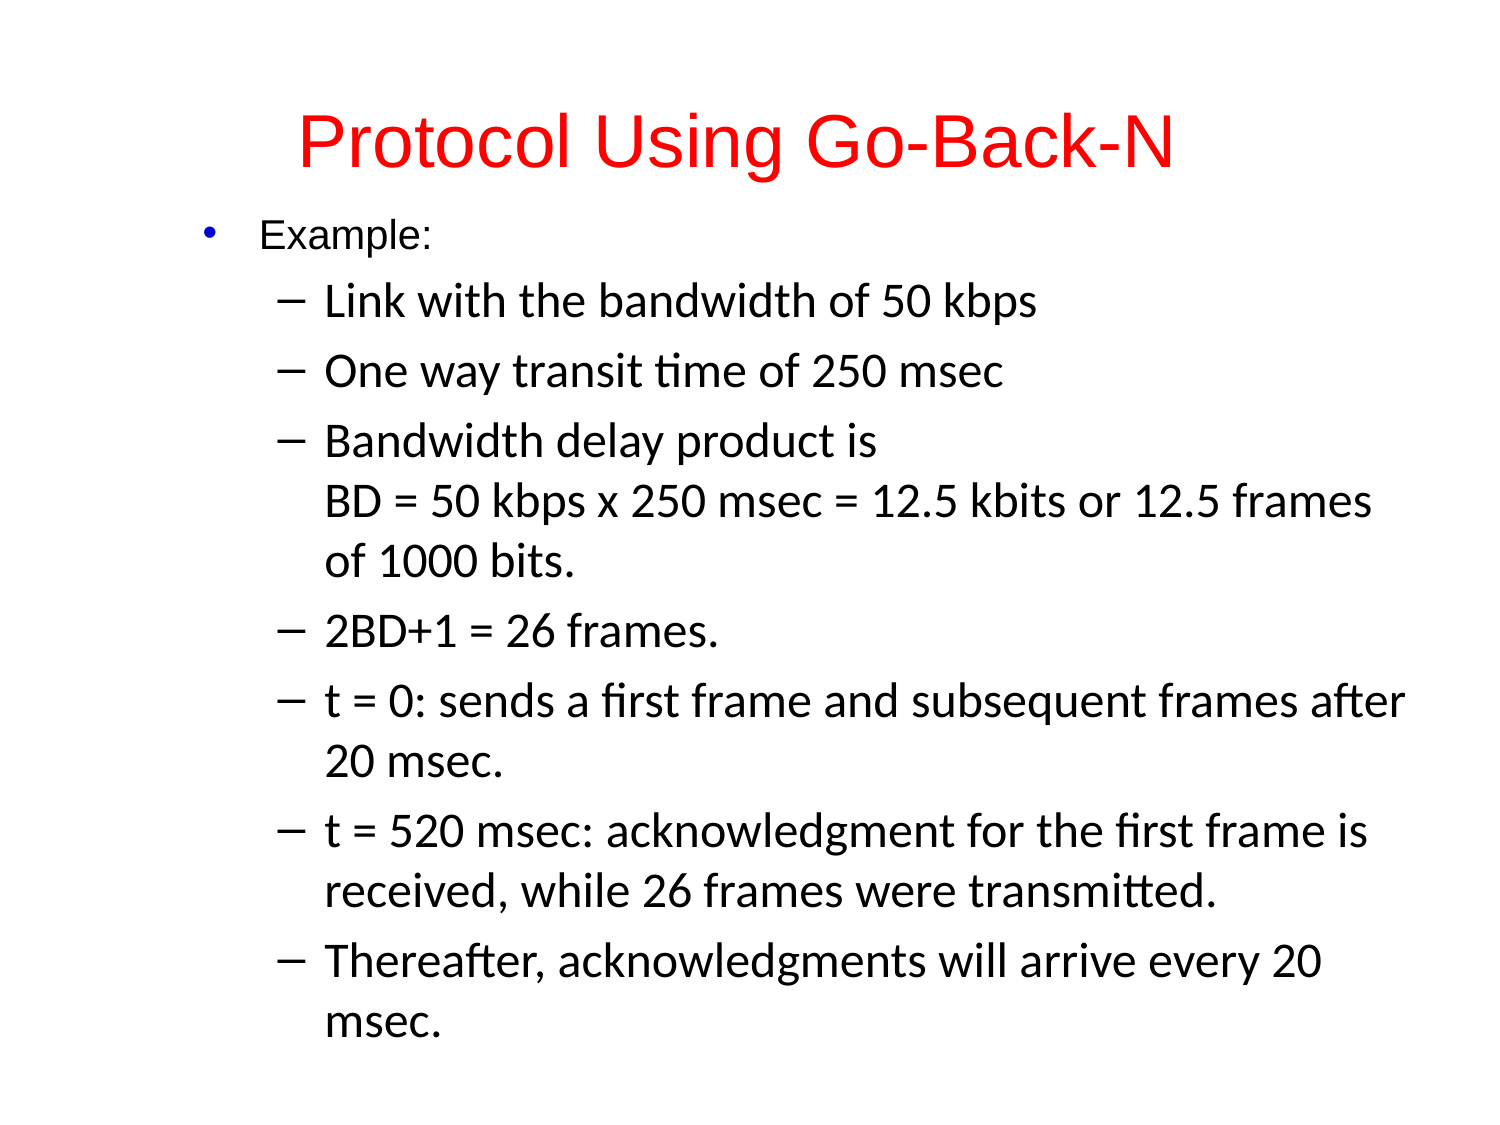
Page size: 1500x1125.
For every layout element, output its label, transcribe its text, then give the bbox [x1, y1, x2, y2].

title Protocol Using Go-Back-N [62, 50, 1413, 225]
list Example: Link with the bandwidth of 50 kbps One way transit time of 250 msec Bandwidth delay product is BD = 50 kbps x 250 msec = 12.5 kbits or 12.5 frames of 1000 bits. 2BD+1 = 26 frames. t = 0: sends a first frame and subsequent frames after 20 msec. t = 520 msec: acknowledgment for the first frame is received, while 26 frames were transmitted. Thereafter, acknowledgments will arrive every 20 msec. [187, 200, 1425, 905]
